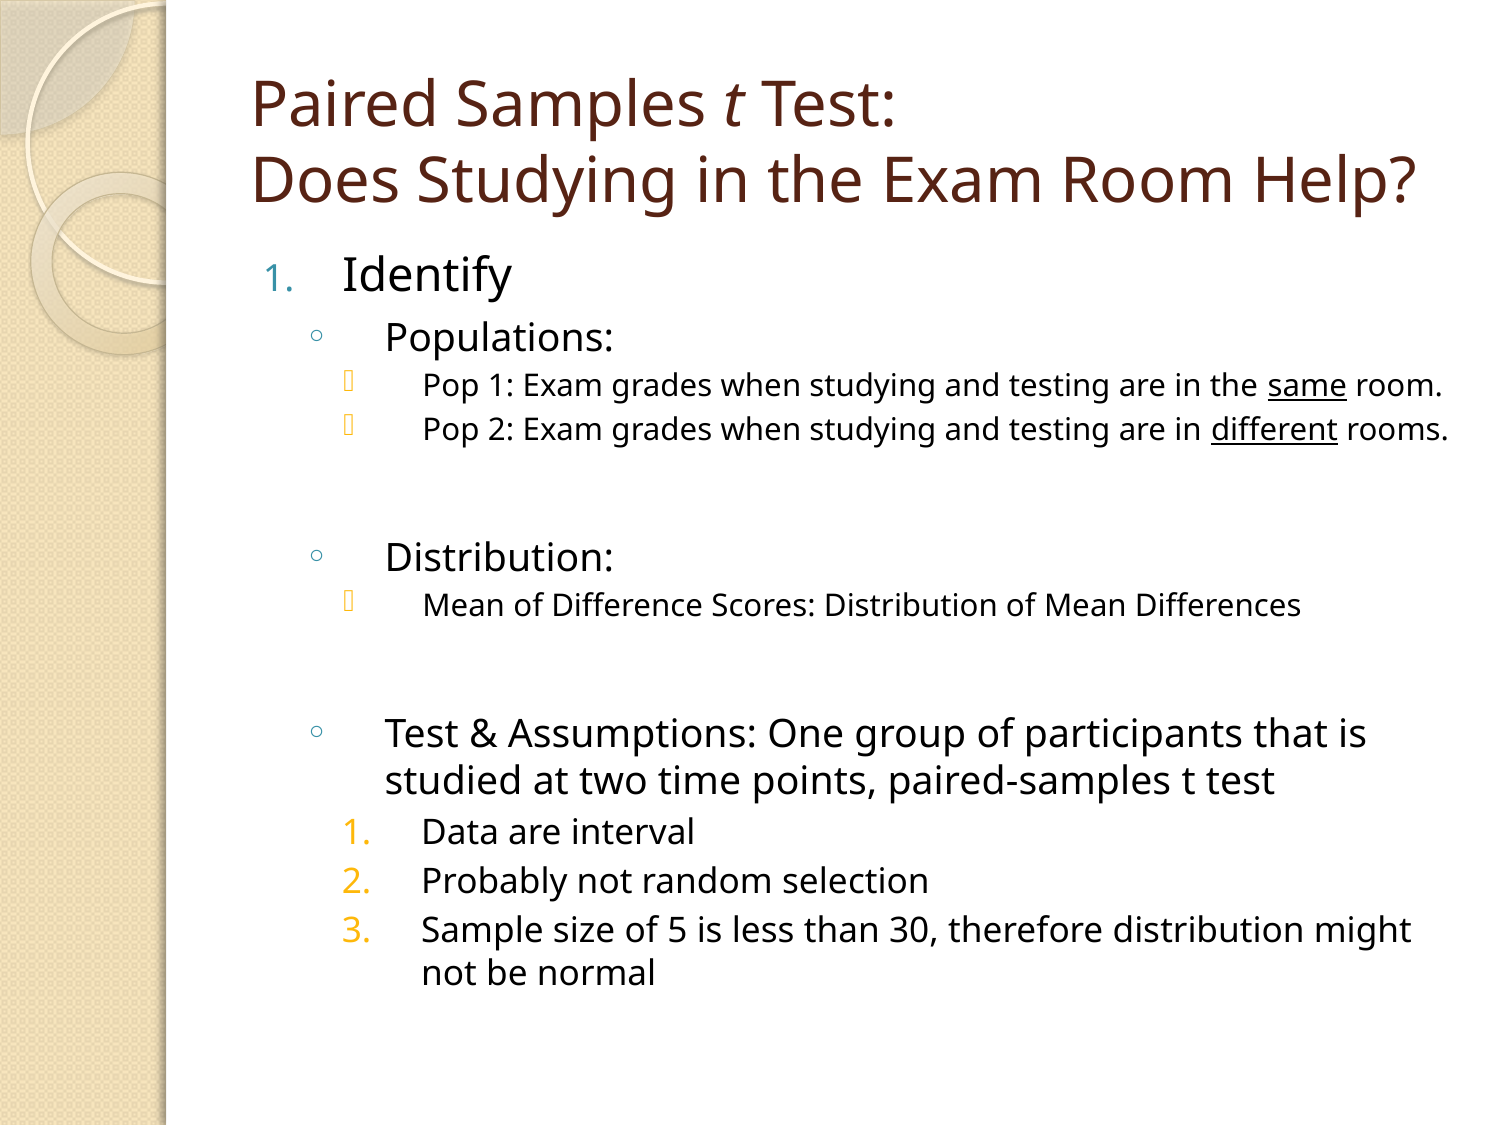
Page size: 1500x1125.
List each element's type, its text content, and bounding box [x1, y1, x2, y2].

title Paired Samples t Test: Does Studying in the Exam Room Help? [235, 45, 1466, 233]
list Identify Populations: Pop 1: Exam grades when studying and testing are in the same room. Pop 2: Exam grades when studying and testing are in different rooms. Distribution: Mean of Difference Scores: Distribution of Mean Differences Test & Assumptions: One group of participants that is studied at two time points, paired-samples t test Data are interval Probably not random selection Sample size of 5 is less than 30, therefore distribution might not be normal [235, 237, 1466, 1025]
